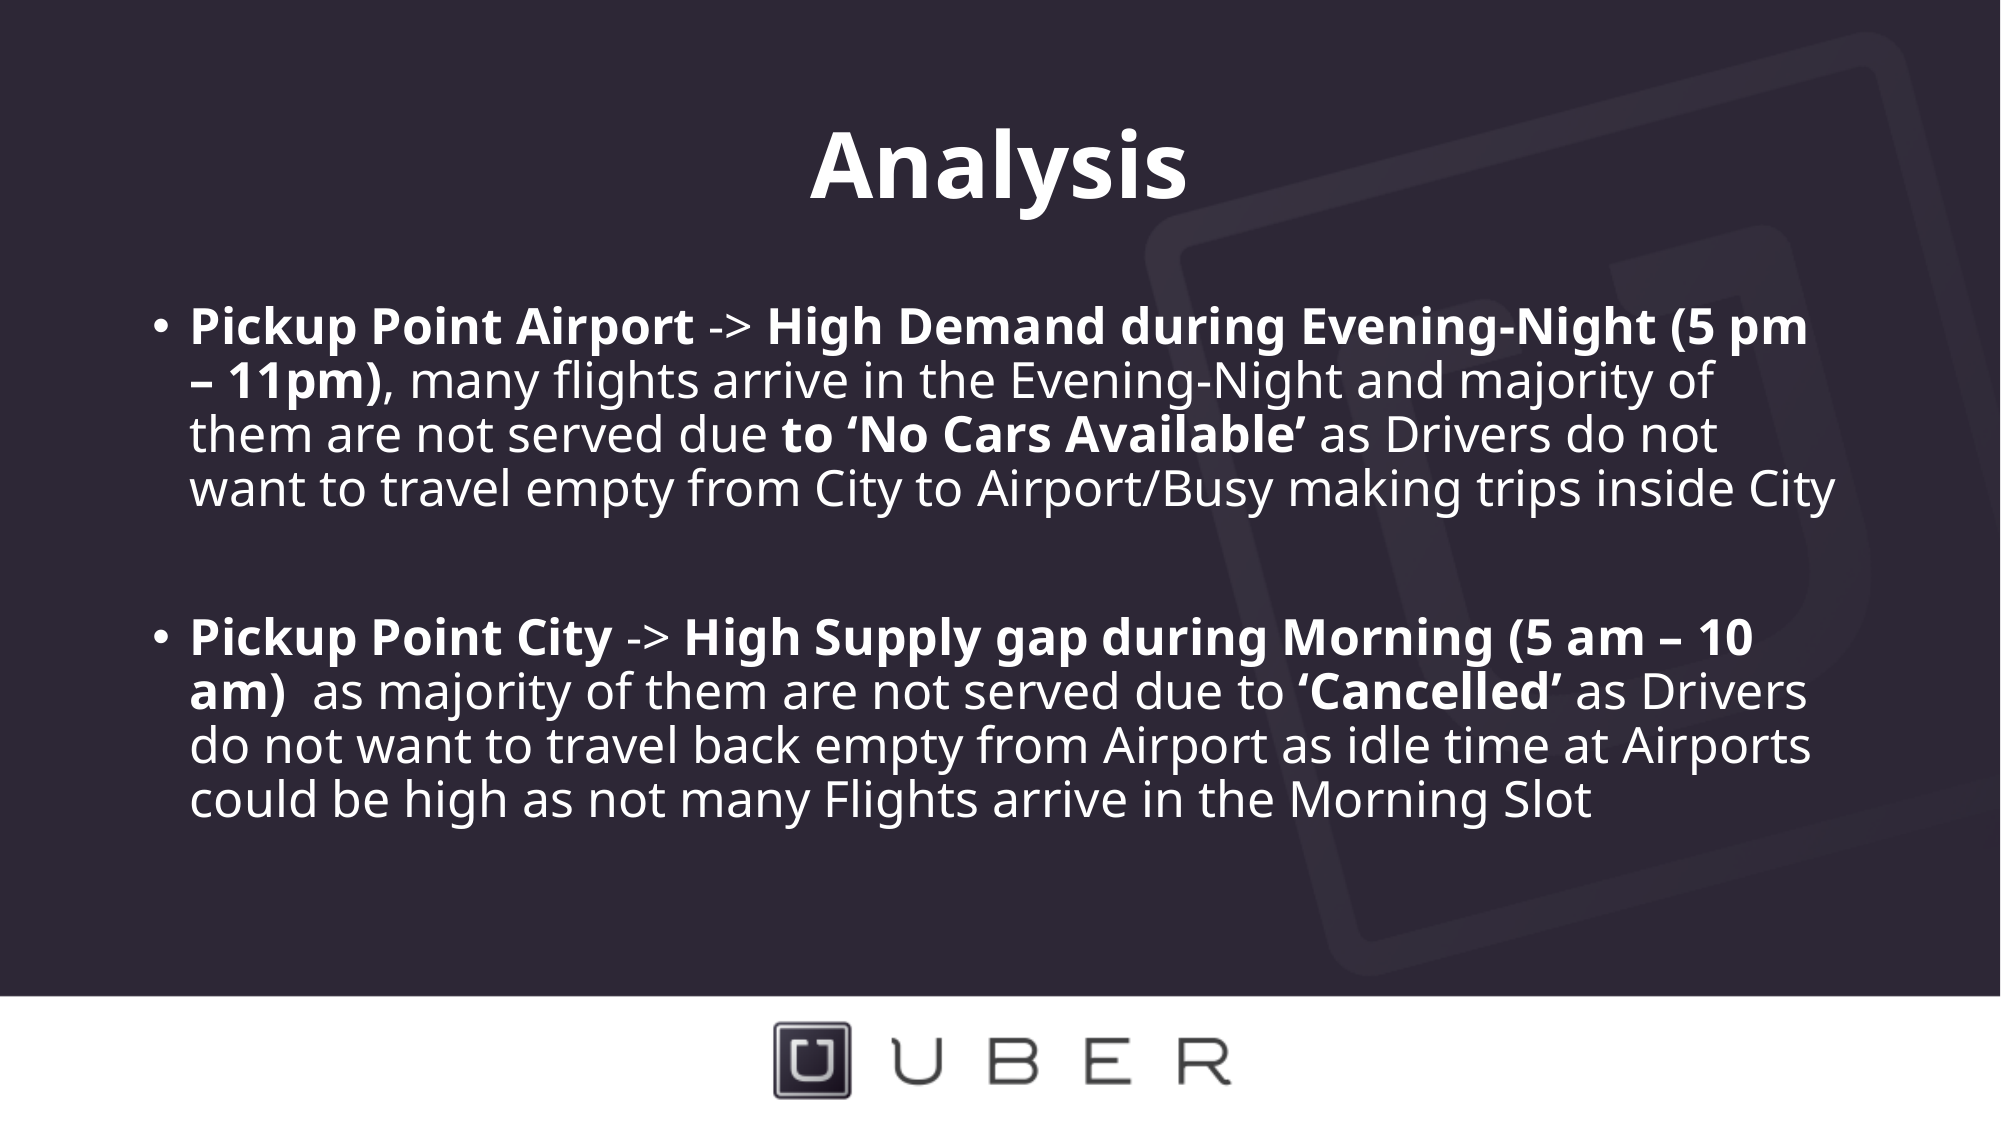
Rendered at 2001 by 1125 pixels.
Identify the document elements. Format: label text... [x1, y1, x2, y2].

title Analysis [137, 59, 1863, 278]
list Pickup Point Airport -> High Demand during Evening-Night (5 pm – 11pm), many flights arrive in the Evening-Night and majority of them are not served due to ‘No Cars Available’ as Drivers do not want to travel empty from City to Airport/Busy making trips inside City Pickup Point City -> High Supply gap during Morning (5 am – 10 am) as majority of them are not served due to ‘Cancelled’ as Drivers do not want to travel back empty from Airport as idle time at Airports could be high as not many Flights arrive in the Morning Slot [137, 293, 1863, 977]
picture [0, 0, 2001, 1125]
